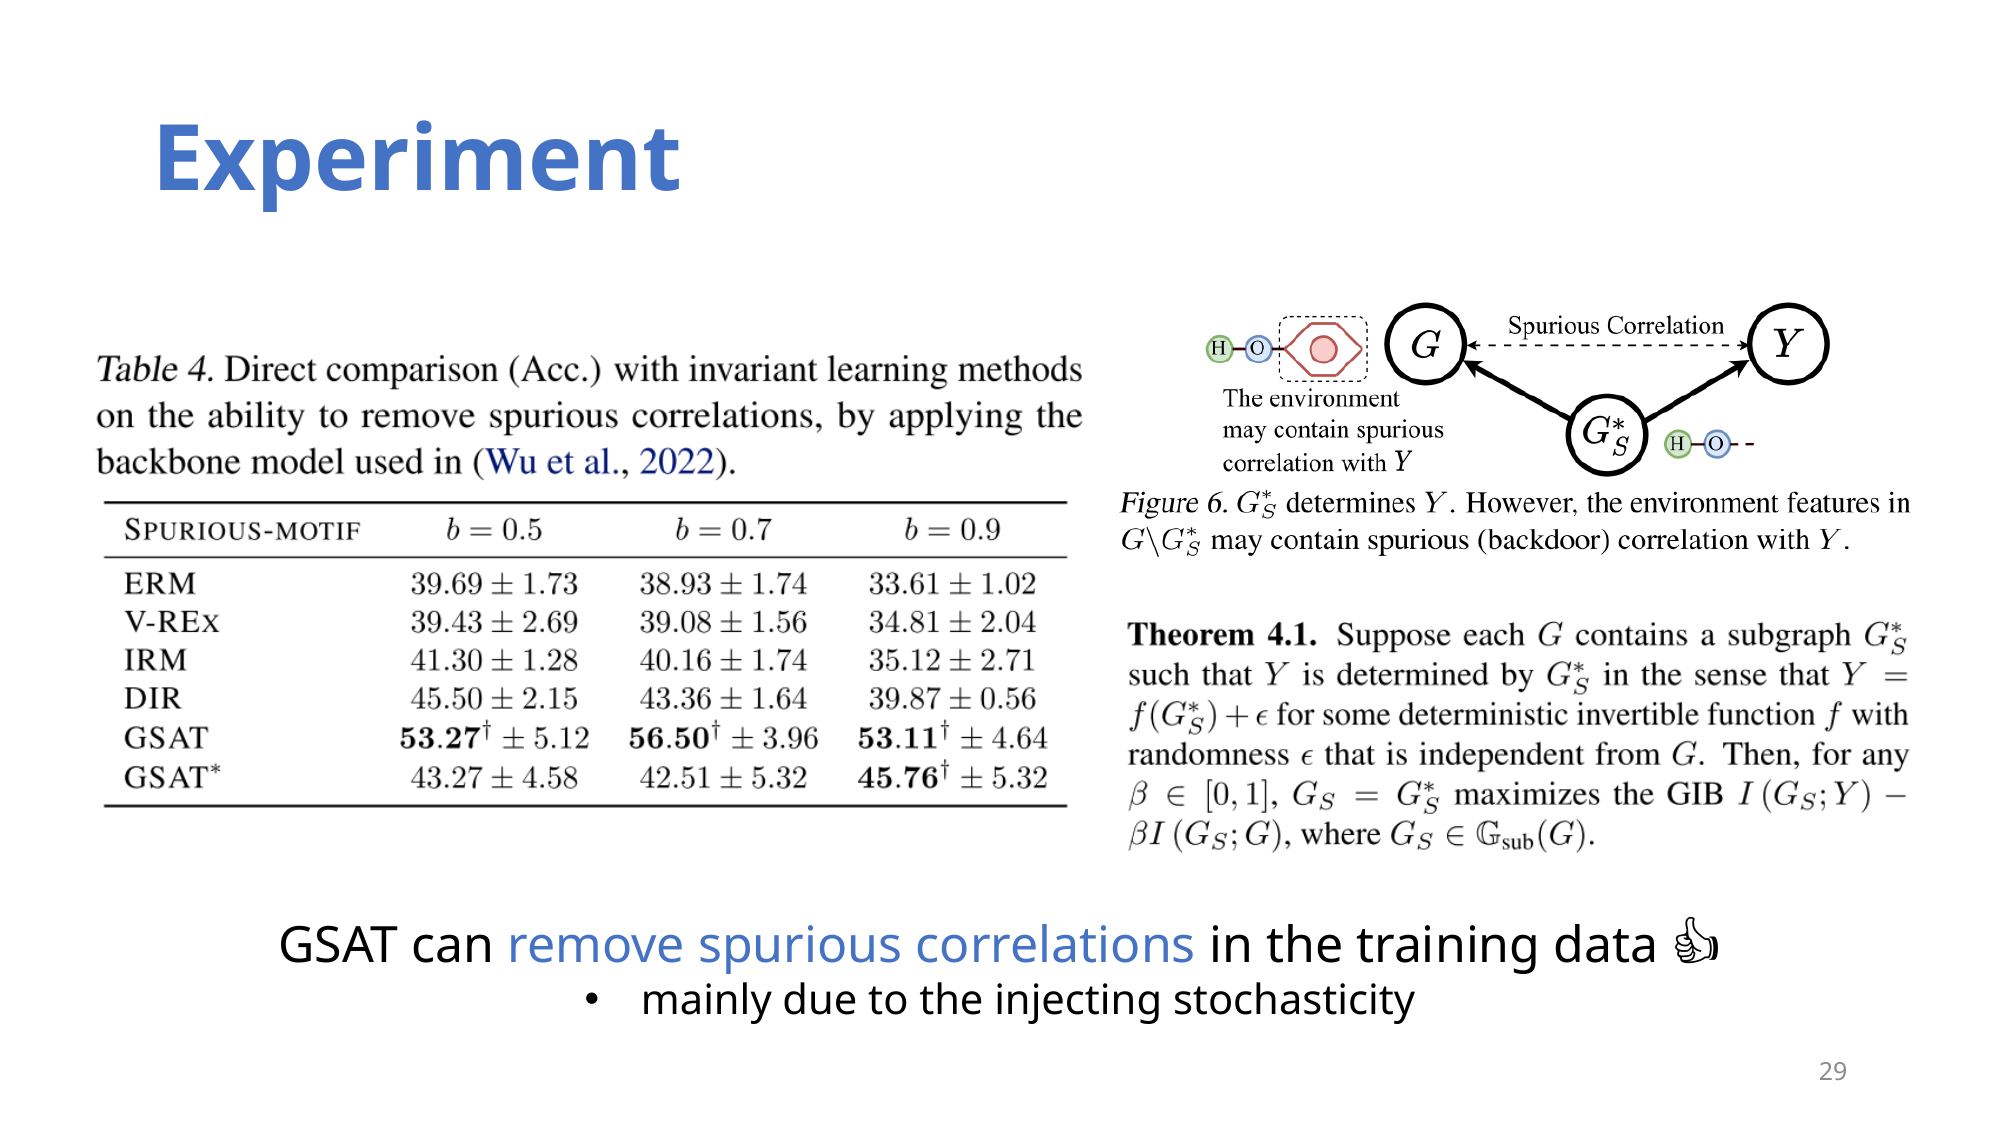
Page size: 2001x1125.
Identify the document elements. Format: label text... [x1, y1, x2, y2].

picture [79, 295, 1921, 863]
slide_number 29 [1412, 1042, 1863, 1103]
title Experiment [137, 52, 1863, 270]
text_box ﻿GSAT can remove spurious correlations in the training data 👍🏻 mainly due to the injecting stochasticity [263, 905, 1737, 1031]
